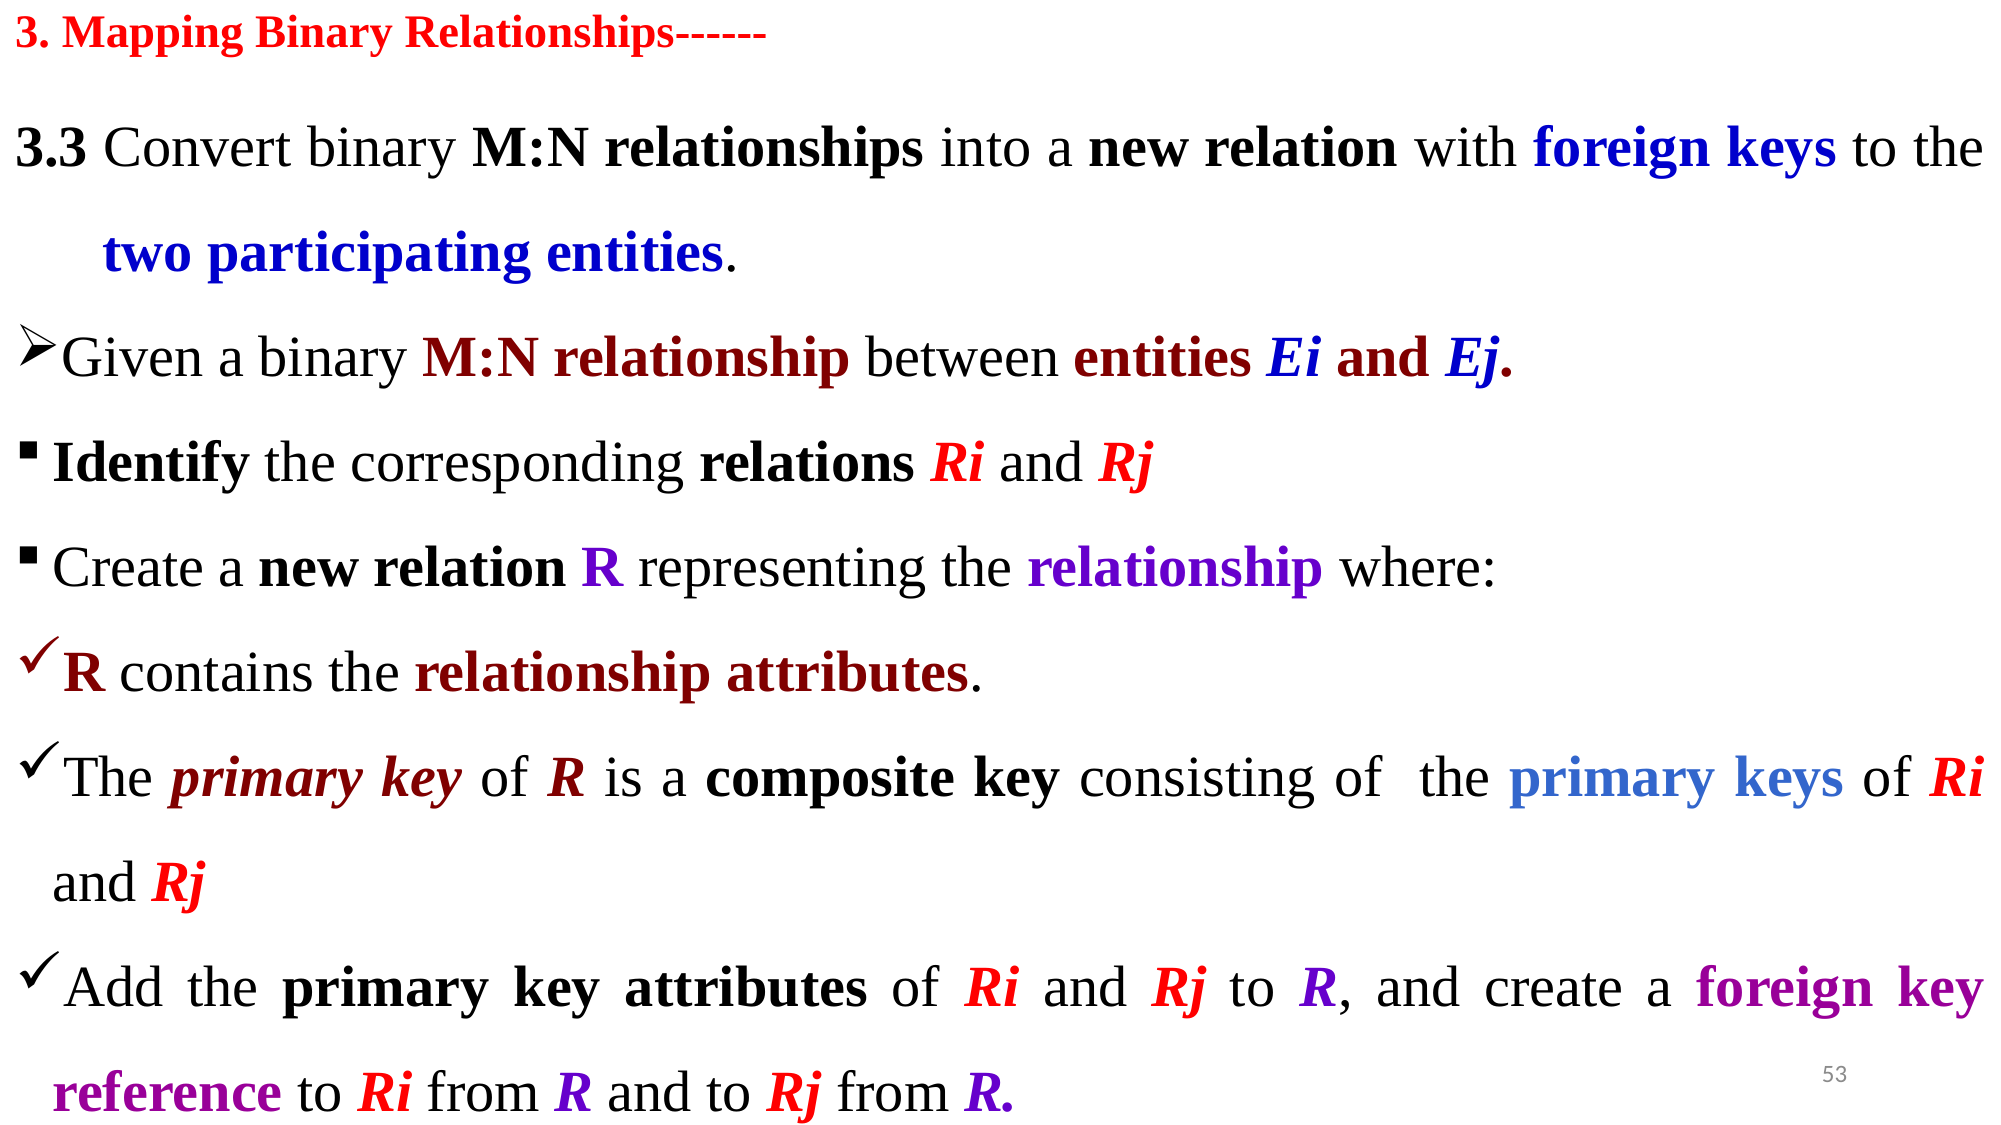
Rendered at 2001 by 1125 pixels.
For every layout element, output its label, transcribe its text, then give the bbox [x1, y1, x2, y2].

title 3. Mapping Binary Relationships------ [0, 0, 1863, 65]
list 3.3 Convert binary M:N relationships into a new relation with foreign keys to the two participating entities. Given a binary M:N relationship between entities Ei and Ej. Identify the corresponding relations Ri and Rj Create a new relation R representing the relationship where: R contains the relationship attributes. The primary key of R is a composite key consisting of the primary keys of Ri and Rj Add the primary key attributes of Ri and Rj to R, and create a foreign key reference to Ri from R and to Rj from R. [0, 65, 2000, 1125]
slide_number 53 [1412, 1042, 1863, 1103]
